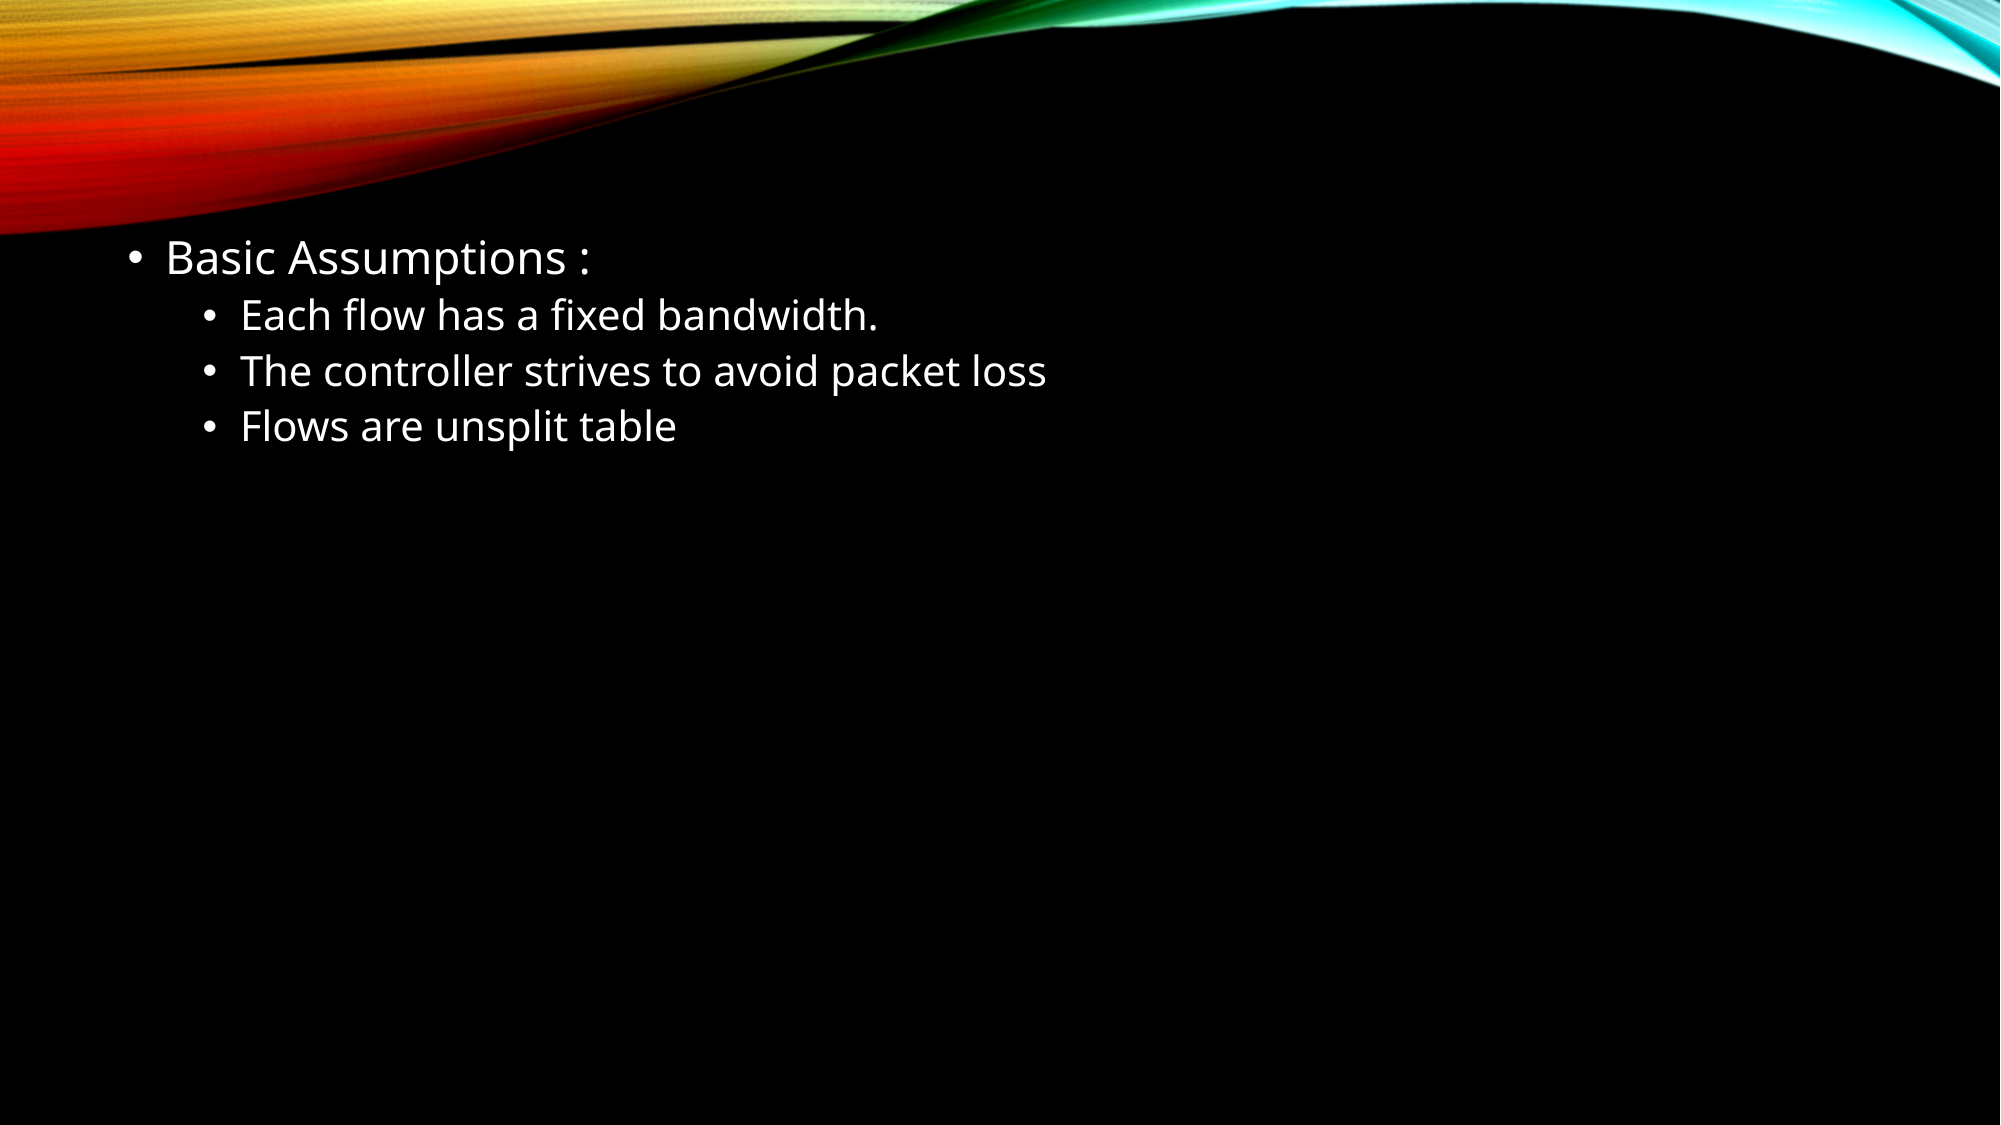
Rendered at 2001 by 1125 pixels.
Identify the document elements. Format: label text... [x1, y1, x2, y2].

picture [0, 0, 2000, 237]
list Basic Assumptions : Each flow has a fixed bandwidth. The controller strives to avoid packet loss Flows are unsplit table [112, 227, 1888, 1021]
